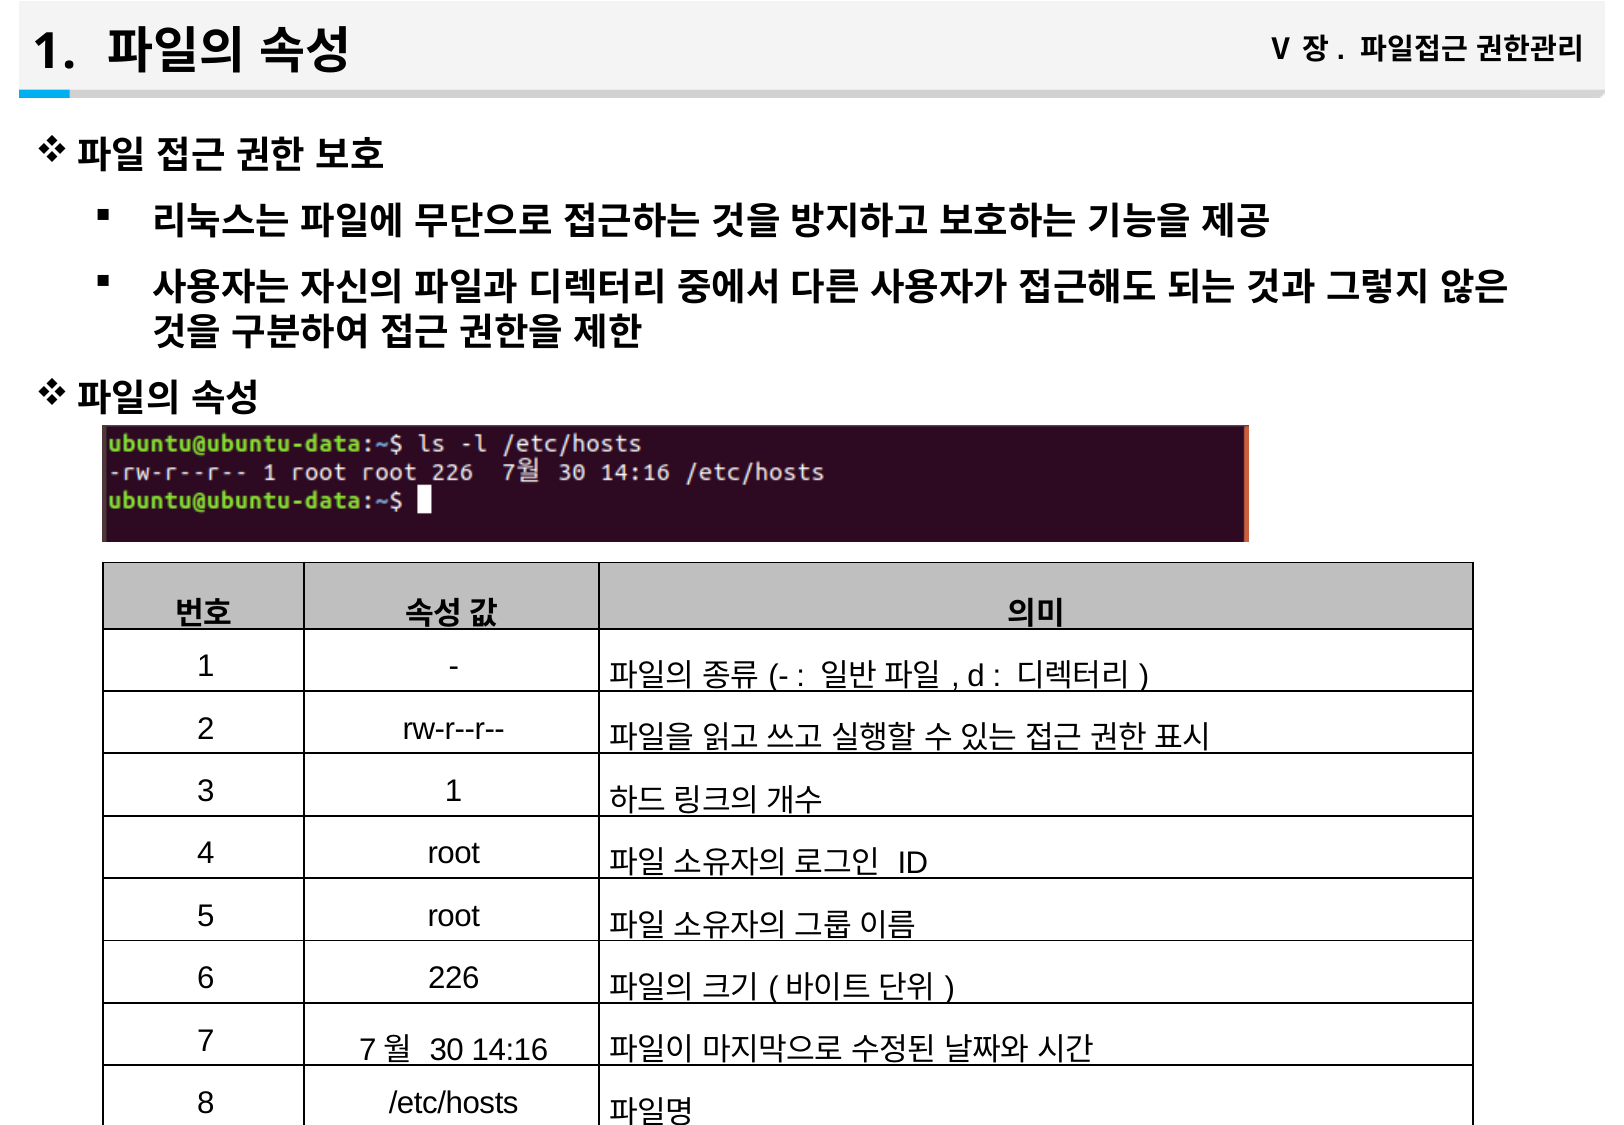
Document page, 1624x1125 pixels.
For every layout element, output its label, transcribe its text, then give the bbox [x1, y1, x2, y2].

table_cell 1 [305, 754, 598, 815]
table_cell 8 [104, 1066, 303, 1125]
table_cell 2 [104, 692, 303, 752]
table_cell 5 [104, 879, 303, 940]
table_cell rw-r--r-- [305, 692, 598, 752]
list 파일의 속성 [17, 11, 1167, 85]
table_header 번호 [104, 563, 303, 628]
text_box Ⅴ장. 파일접근 권한관리 [1251, 22, 1600, 73]
table_cell 226 [305, 941, 598, 1002]
table_cell - [305, 630, 598, 690]
text_box 파일 접근 권한 보호 리눅스는 파일에 무단으로 접근하는 것을 방지하고 보호하는 기능을 제공 사용자는 자신의 파일과 디렉터리 중에서 다른 사용자가 접근해도 되는 것과 그렇지 않은 것을 구분하여 접근 권한을 제한 파일의 속성 [20, 124, 1602, 427]
table_cell /etc/hosts [305, 1066, 598, 1125]
picture [19, 1, 1605, 98]
picture [101, 425, 1250, 542]
table_cell 파일 소유자의 로그인 ID [600, 817, 1472, 877]
table_cell 파일을 읽고 쓰고 실행할 수 있는 접근 권한 표시 [600, 692, 1472, 752]
table_cell 1 [104, 630, 303, 690]
table_cell 6 [104, 941, 303, 1002]
table_cell 파일의 종류(- : 일반 파일, d : 디렉터리) [600, 630, 1472, 690]
table_cell 파일 소유자의 그룹 이름 [600, 879, 1472, 940]
table_header 속성 값 [305, 563, 598, 628]
table_cell root [305, 879, 598, 940]
table_cell 7 [104, 1004, 303, 1064]
table_cell 4 [104, 817, 303, 877]
table_cell 파일이 마지막으로 수정된 날짜와 시간 [600, 1004, 1472, 1064]
table_cell 파일명 [600, 1066, 1472, 1125]
table_cell 하드 링크의 개수 [600, 754, 1472, 815]
table_cell 파일의 크기(바이트 단위) [600, 941, 1472, 1002]
table_cell 3 [104, 754, 303, 815]
table_header 의미 [600, 563, 1472, 628]
table_cell 7월 30 14:16 [305, 1004, 598, 1064]
table_cell root [305, 817, 598, 877]
